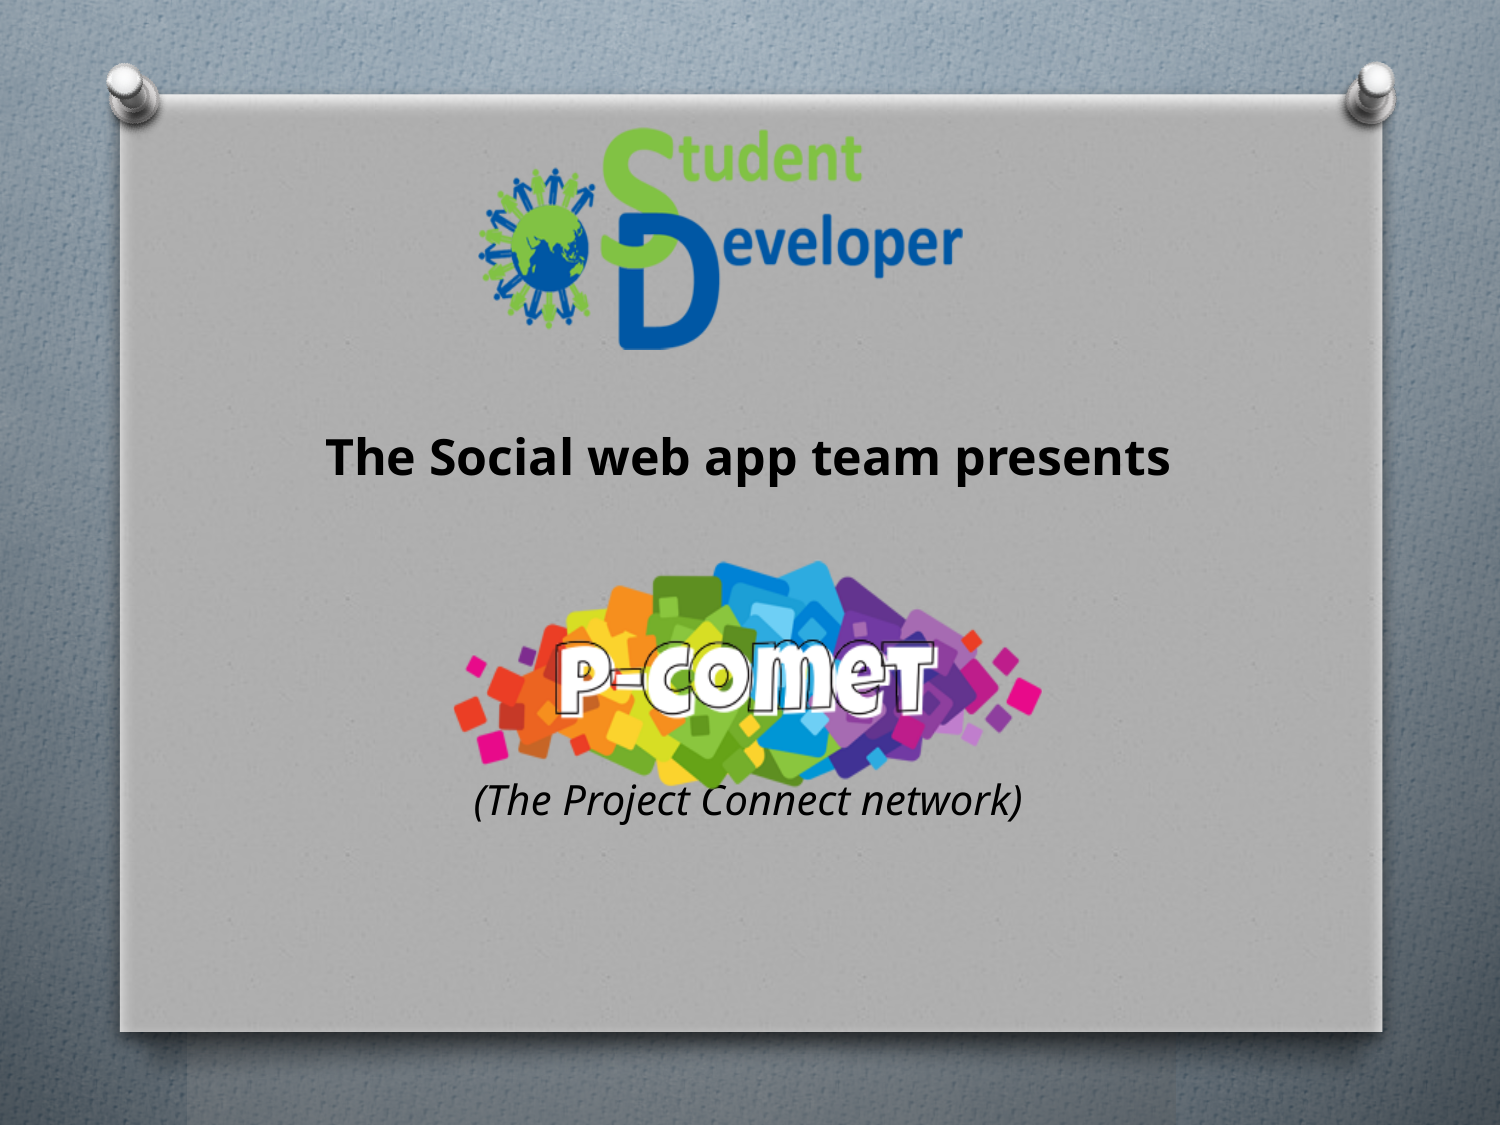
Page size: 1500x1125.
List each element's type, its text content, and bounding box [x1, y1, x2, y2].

list The Social web app team presents (The Project Connect network) [240, 347, 1257, 939]
picture [452, 526, 1044, 845]
picture [75, 29, 198, 153]
picture [478, 127, 963, 350]
picture [1317, 35, 1439, 156]
